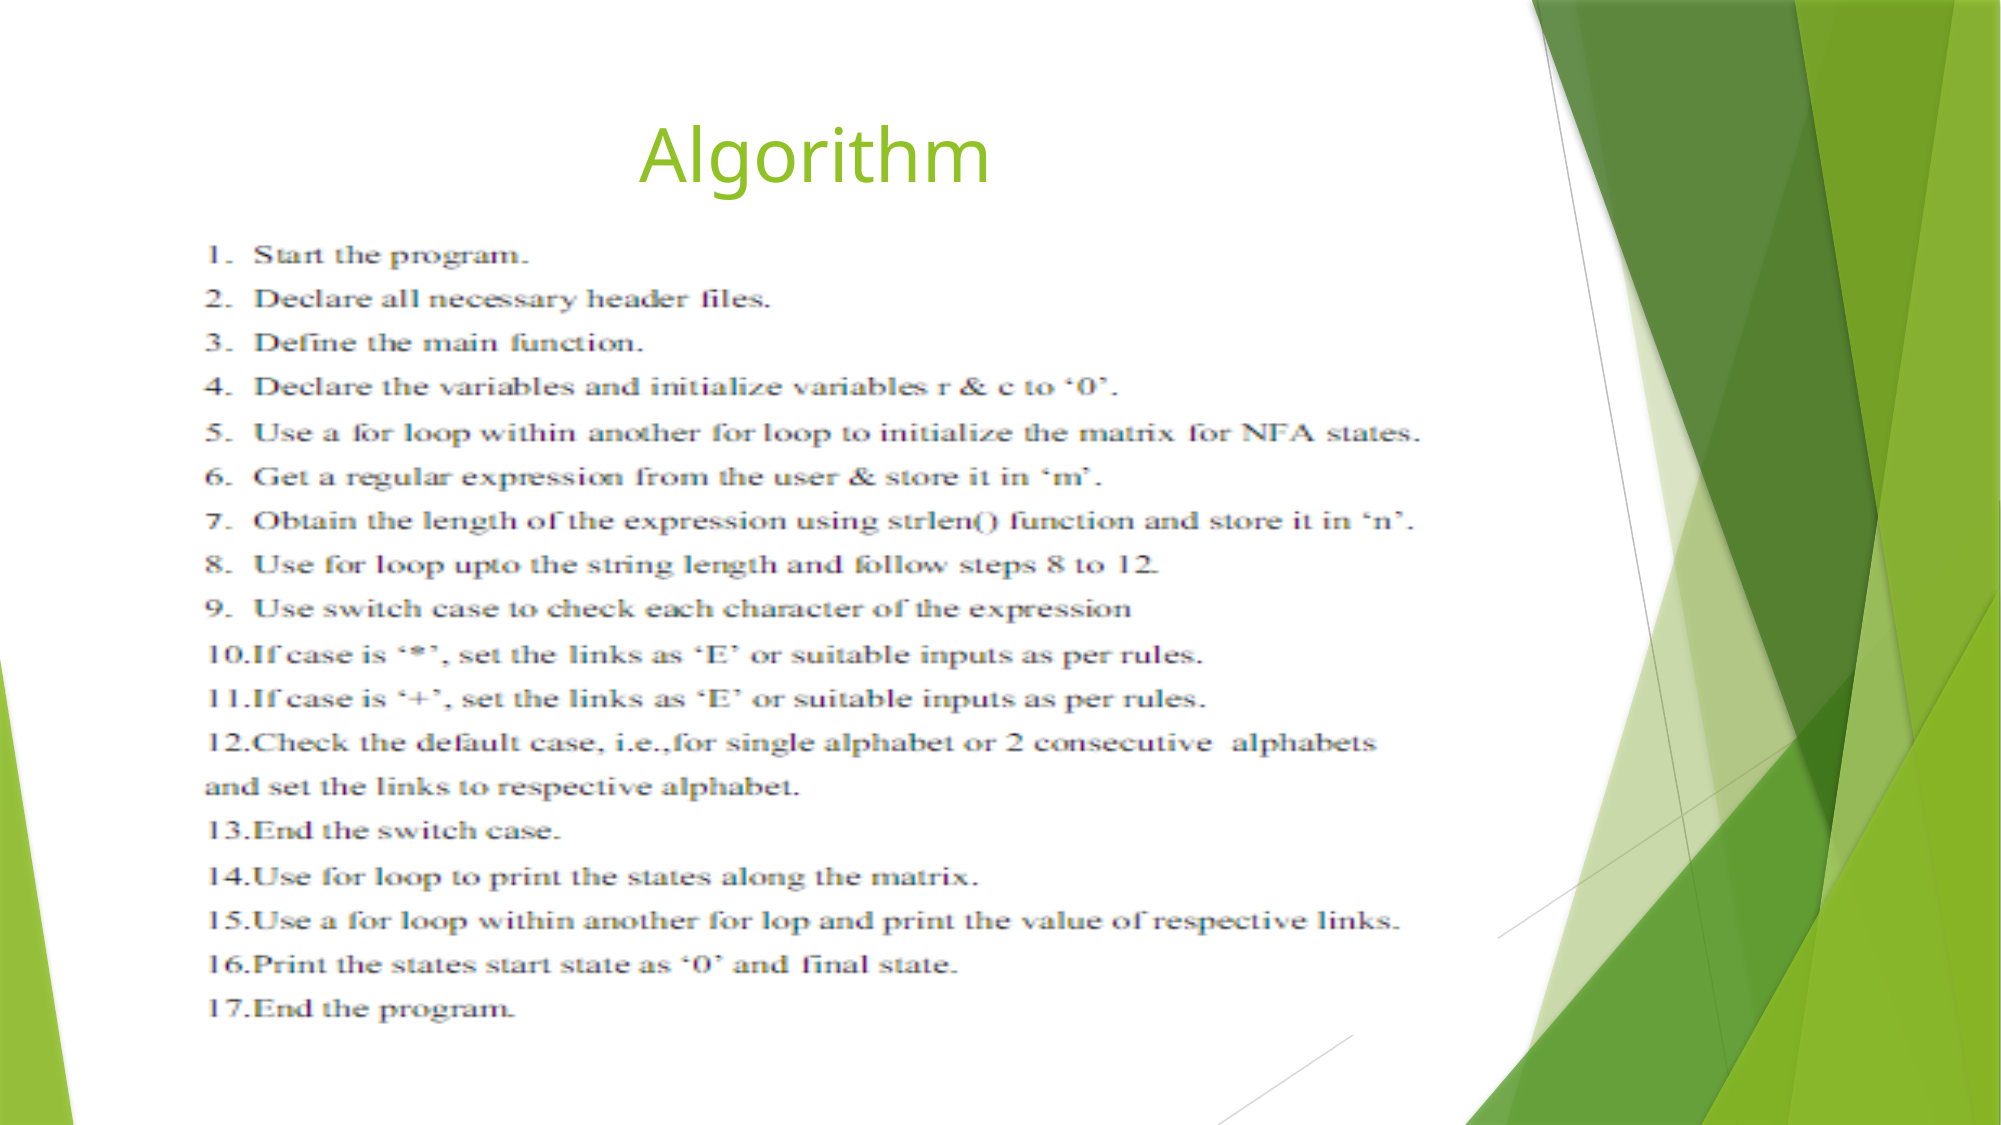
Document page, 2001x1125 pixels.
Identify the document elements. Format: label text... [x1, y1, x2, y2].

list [161, 232, 1499, 1036]
title Algorithm [111, 99, 1522, 213]
